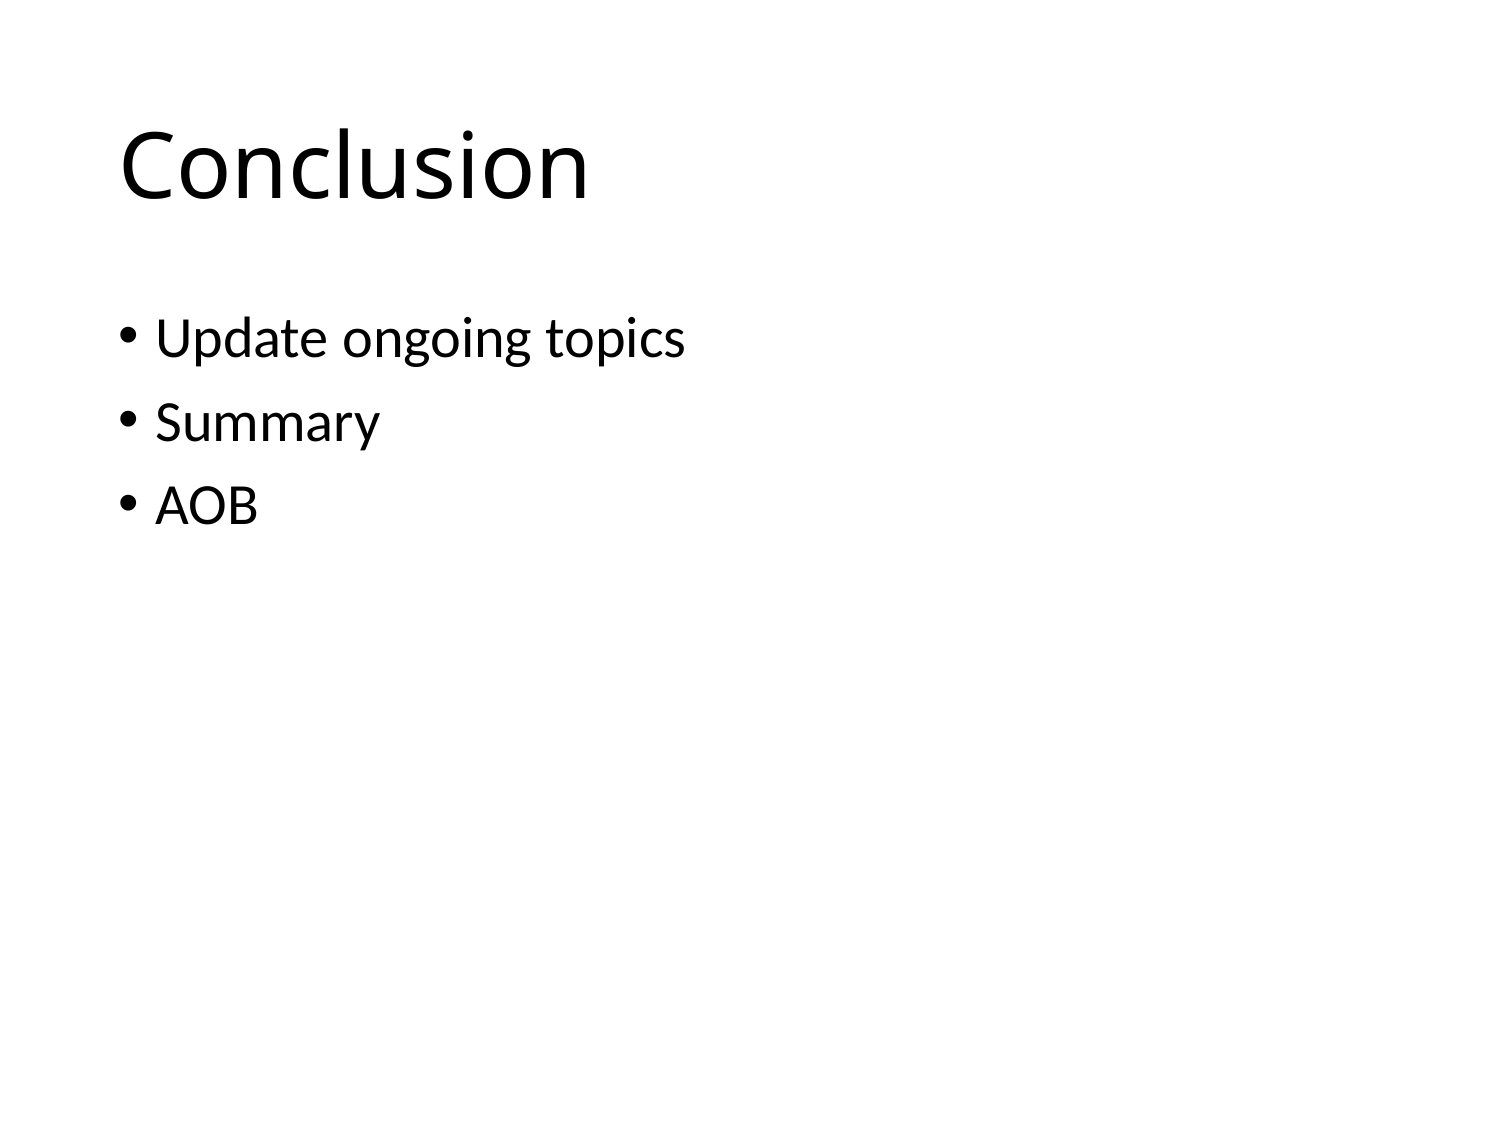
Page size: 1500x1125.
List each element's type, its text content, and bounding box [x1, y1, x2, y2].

list Update ongoing topics Summary AOB [103, 299, 1397, 1014]
title Conclusion [103, 59, 1397, 278]
